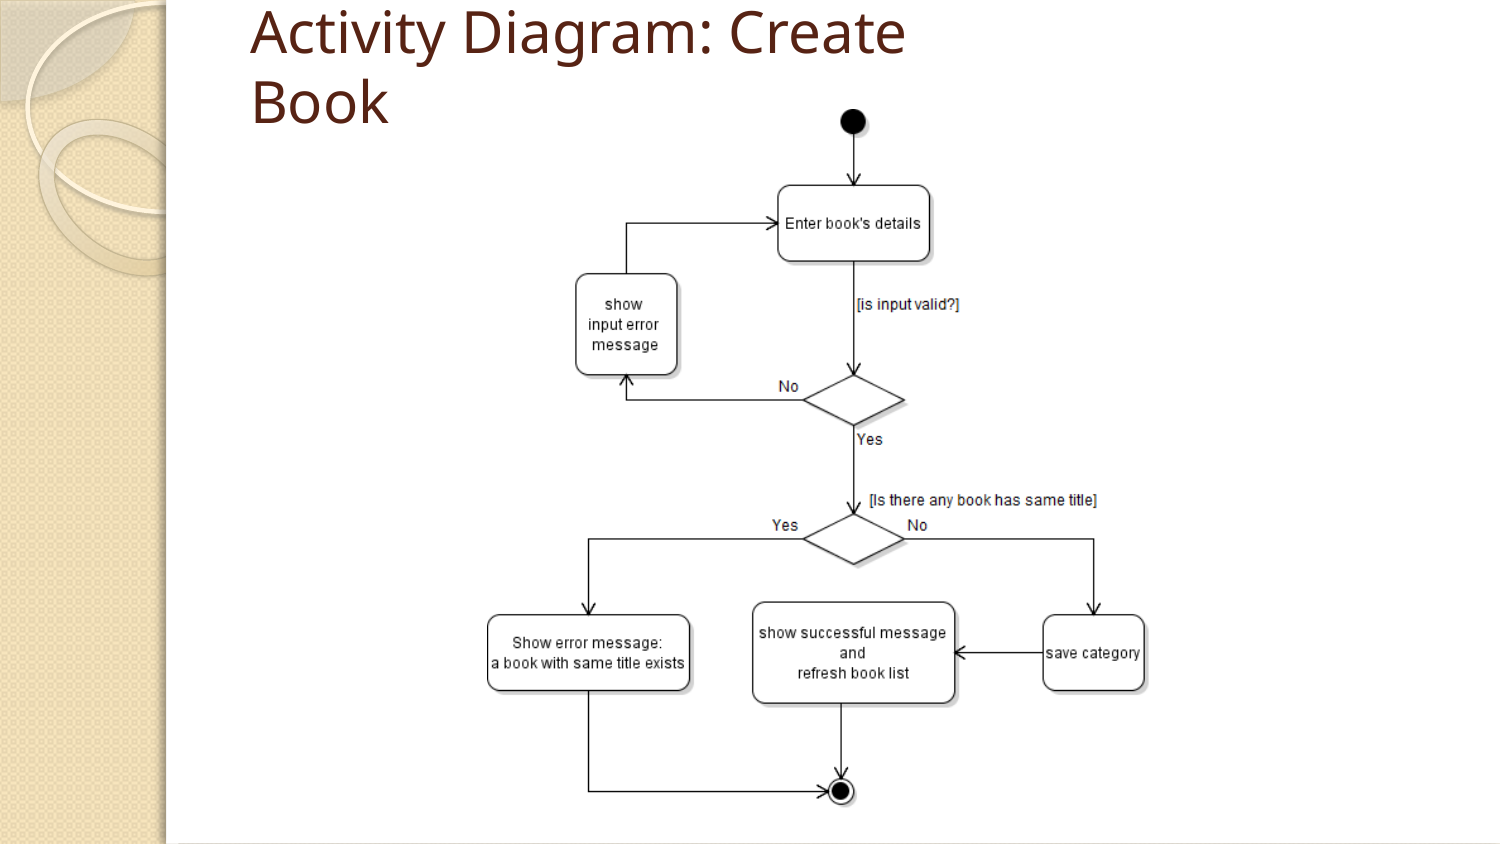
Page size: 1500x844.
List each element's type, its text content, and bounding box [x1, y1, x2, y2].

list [487, 109, 1151, 810]
title Activity Diagram: Create Book [235, 21, 1025, 110]
